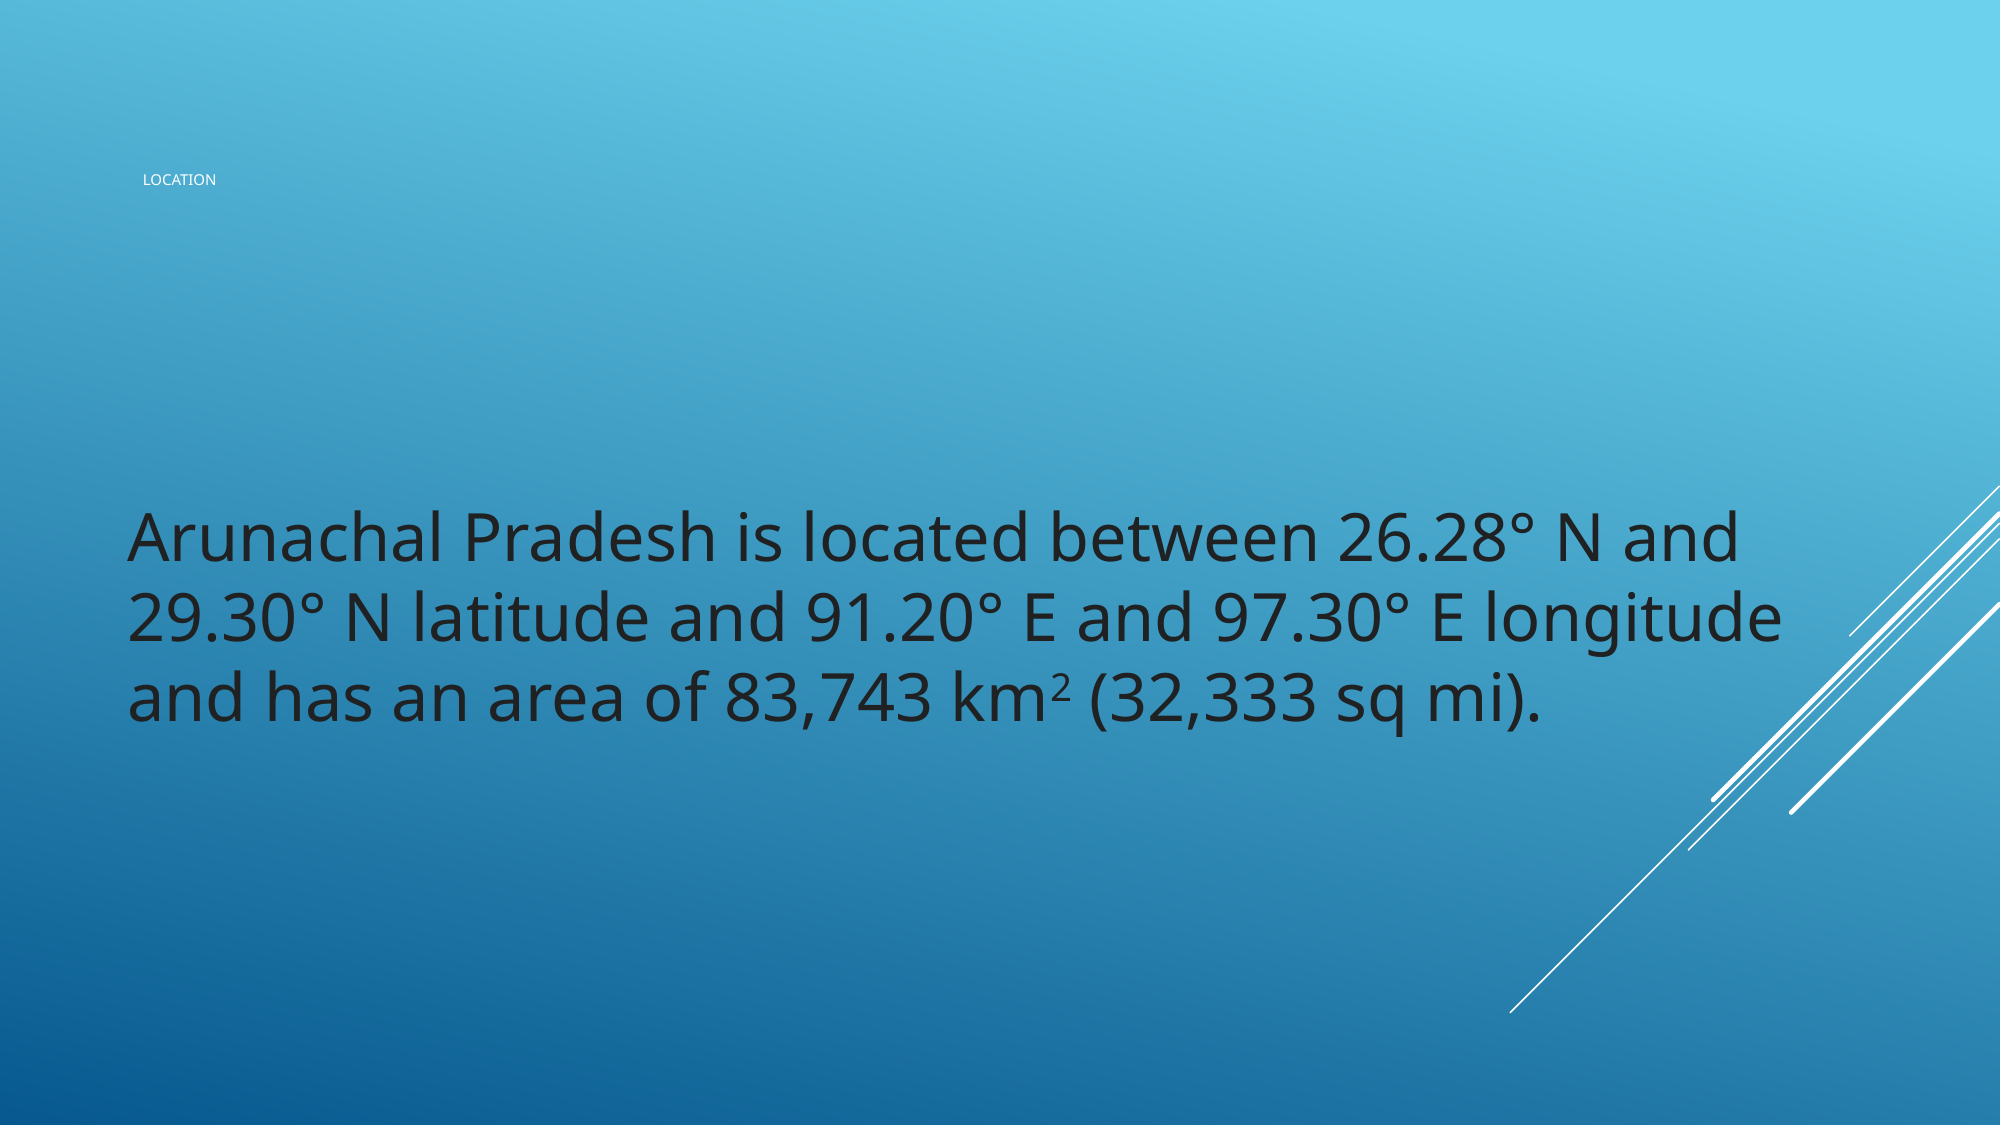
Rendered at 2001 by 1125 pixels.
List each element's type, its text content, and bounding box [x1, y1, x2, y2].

title Location [127, 112, 1778, 245]
list Arunachal Pradesh is located between 26.28° N and 29.30° N latitude and 91.20° E and 97.30° E longitude and has an area of 83,743 km2 (32,333 sq mi). [112, 245, 1873, 984]
